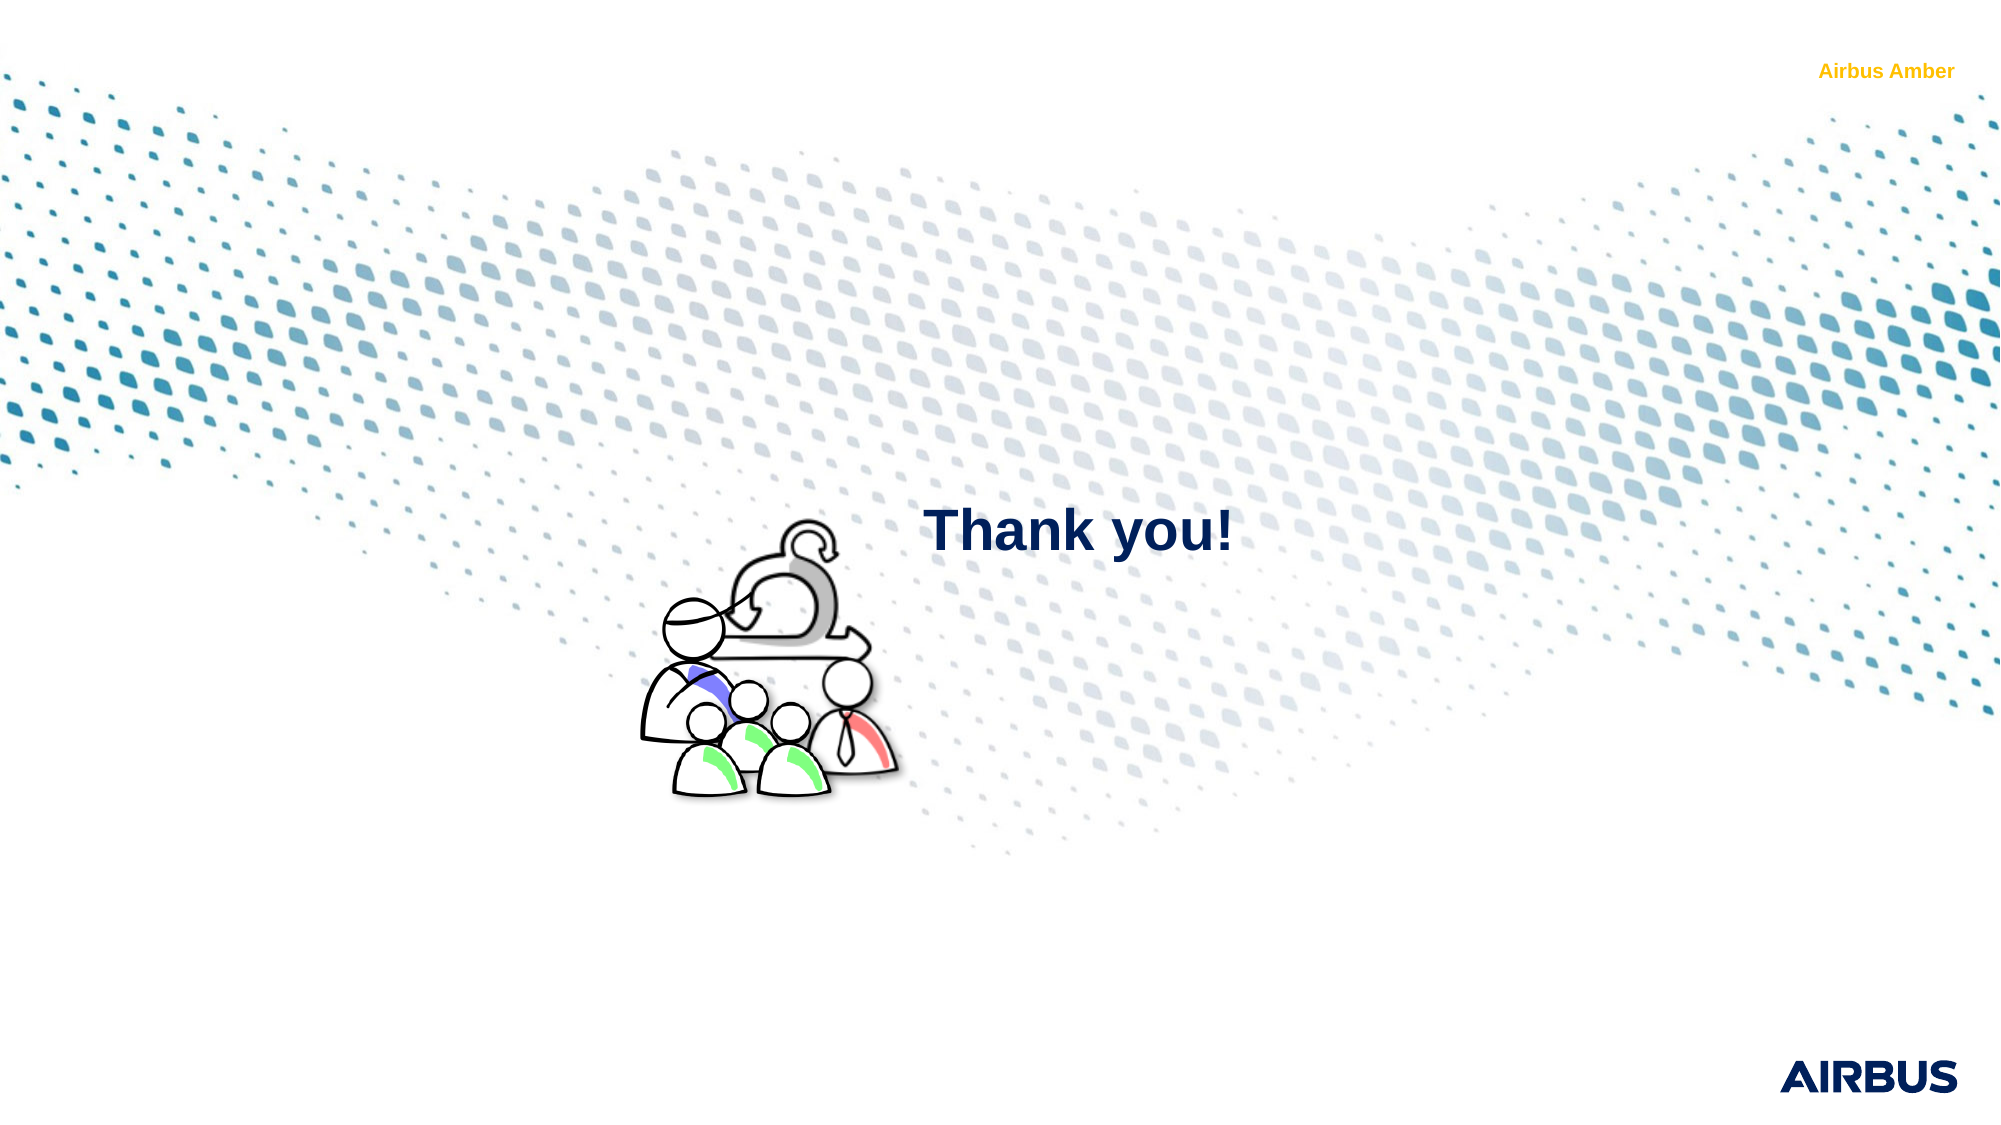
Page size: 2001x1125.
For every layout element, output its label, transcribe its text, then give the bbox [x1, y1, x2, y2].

list Airbus Amber [1418, 54, 1955, 79]
picture [0, 0, 2000, 1125]
title Thank you! [924, 337, 1943, 563]
text_box [923, 727, 1943, 798]
